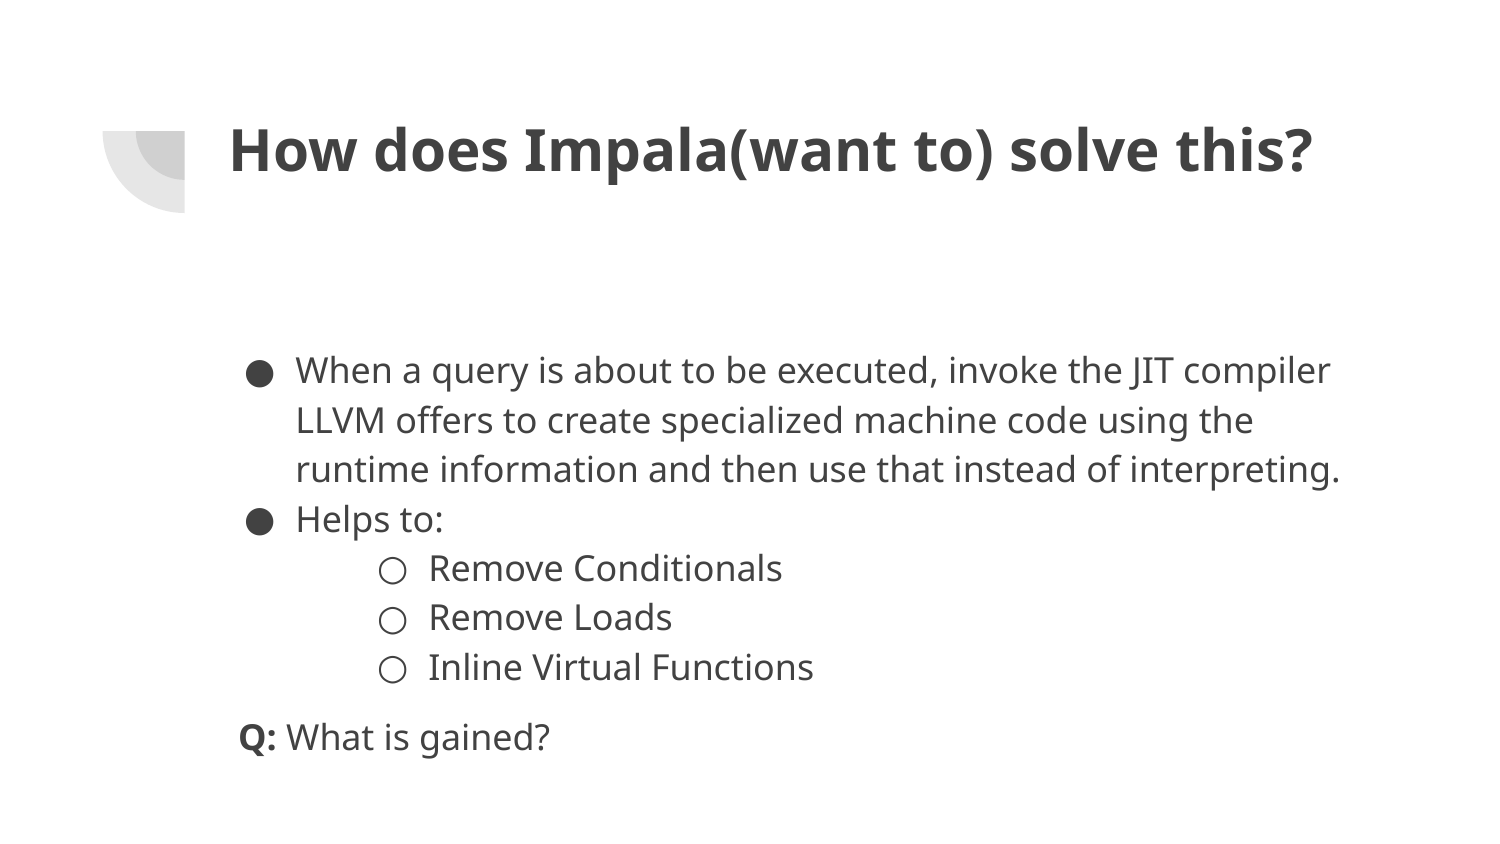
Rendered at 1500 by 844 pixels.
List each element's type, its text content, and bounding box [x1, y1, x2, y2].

list When a query is about to be executed, invoke the JIT compiler LLVM offers to create specialized machine code using the runtime information and then use that instead of interpreting. Helps to: Remove Conditionals Remove Loads Inline Virtual Functions Q: What is gained? [213, 326, 1368, 825]
title How does Impala(want to) solve this? [213, 98, 1368, 263]
